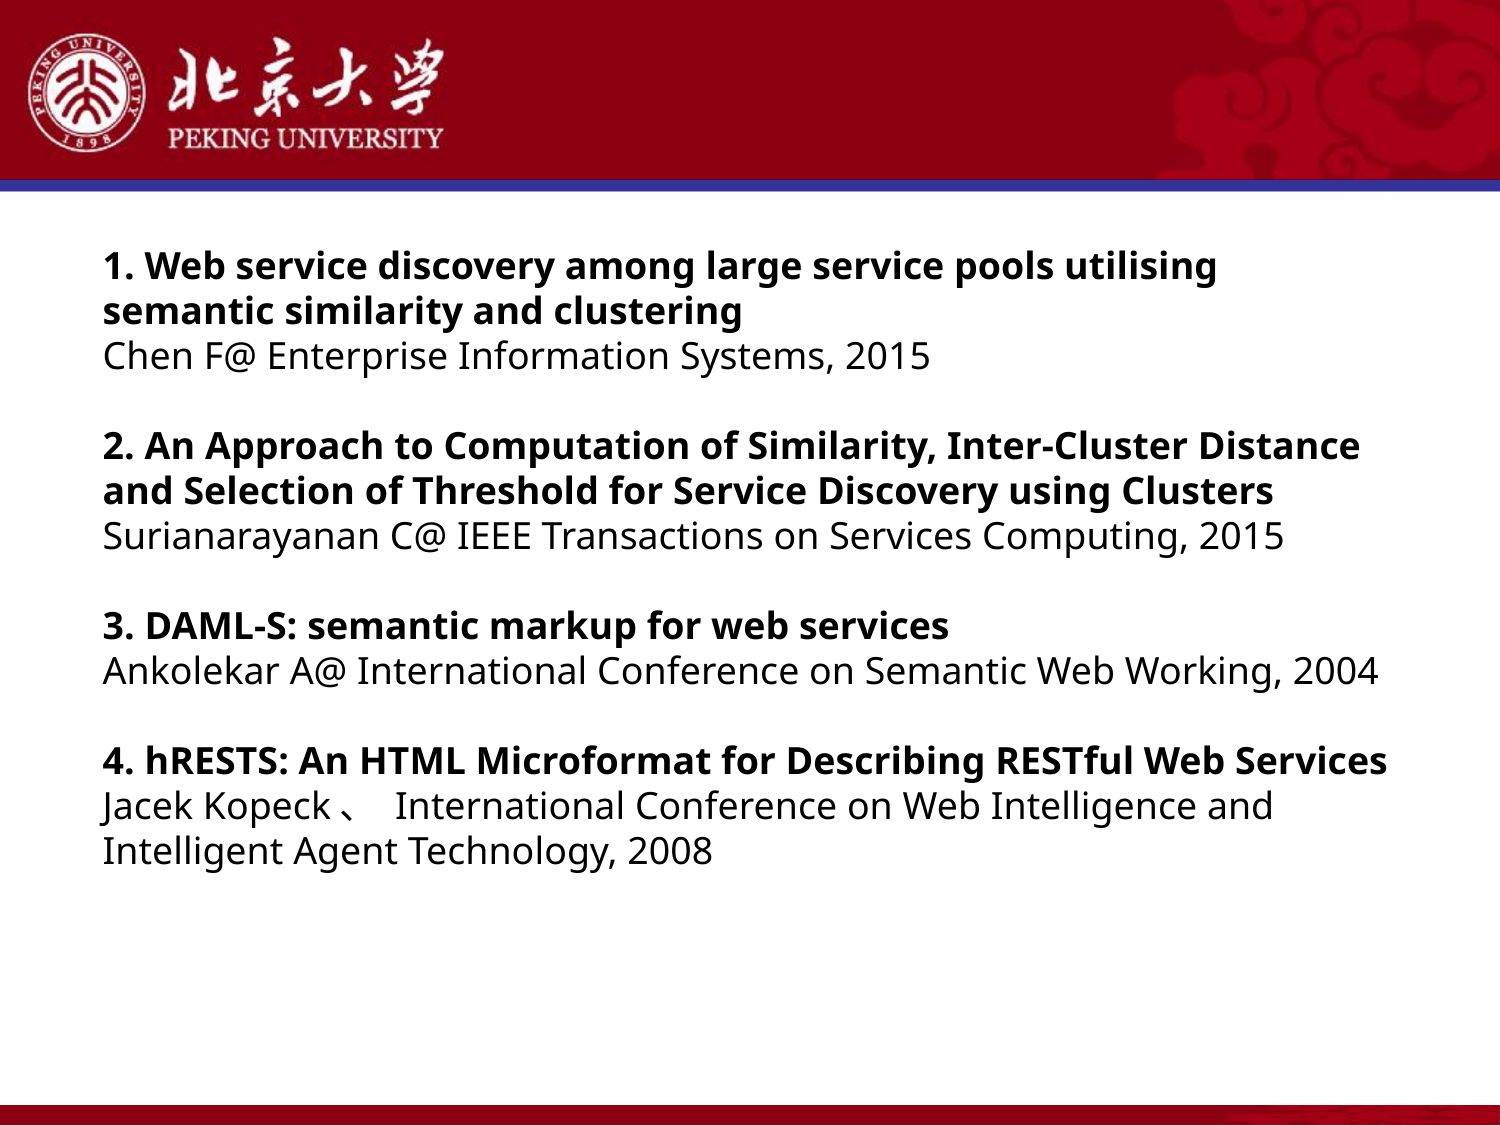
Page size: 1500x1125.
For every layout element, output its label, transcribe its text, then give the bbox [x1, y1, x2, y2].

picture [0, 0, 1500, 195]
text_box 1. Web service discovery among large service pools utilising semantic similarity and clustering Chen F@ Enterprise Information Systems, 2015 2. An Approach to Computation of Similarity, Inter-Cluster Distance and Selection of Threshold for Service Discovery using Clusters Surianarayanan C@ IEEE Transactions on Services Computing, 2015 3. DAML-S: semantic markup for web services Ankolekar A@ International Conference on Semantic Web Working, 2004 4. hRESTS: An HTML Microformat for Describing RESTful Web Services Jacek Kopeck、 International Conference on Web Intelligence and Intelligent Agent Technology, 2008 [87, 234, 1412, 879]
picture [0, 1105, 1500, 1125]
